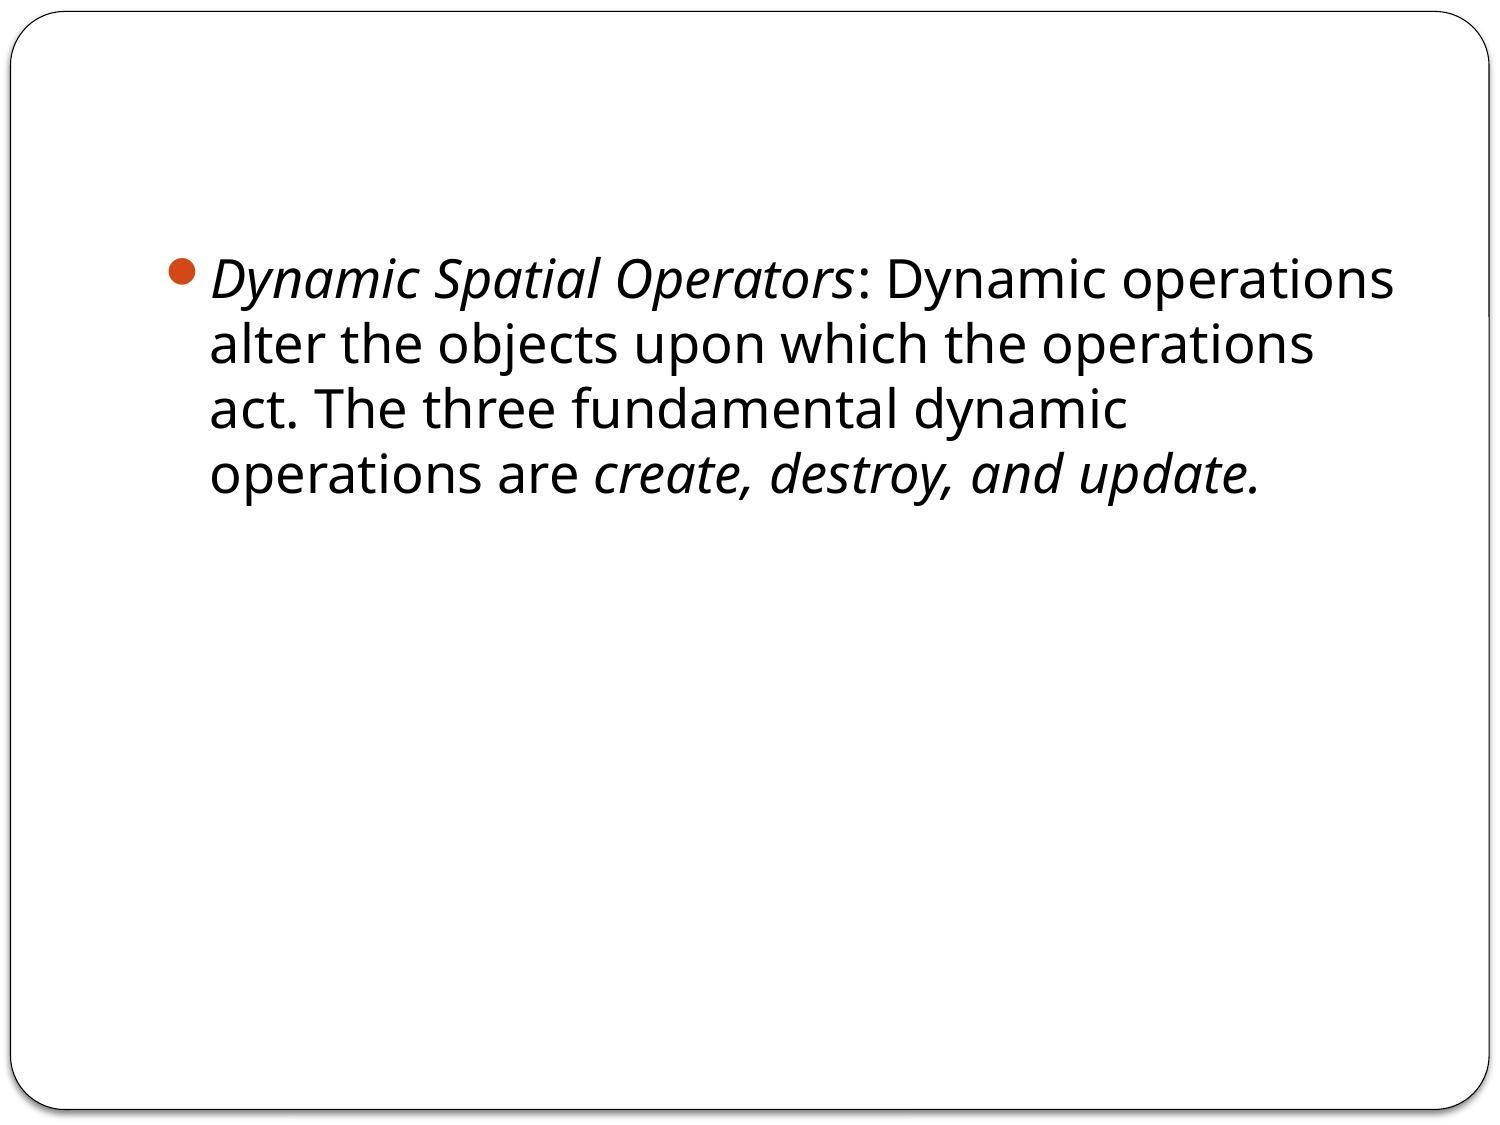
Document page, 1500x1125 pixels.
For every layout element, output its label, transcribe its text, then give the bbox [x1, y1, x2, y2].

list Dynamic Spatial Operators: Dynamic operations alter the objects upon which the operations act. The three fundamental dynamic operations are create, destroy, and update. [150, 237, 1425, 988]
